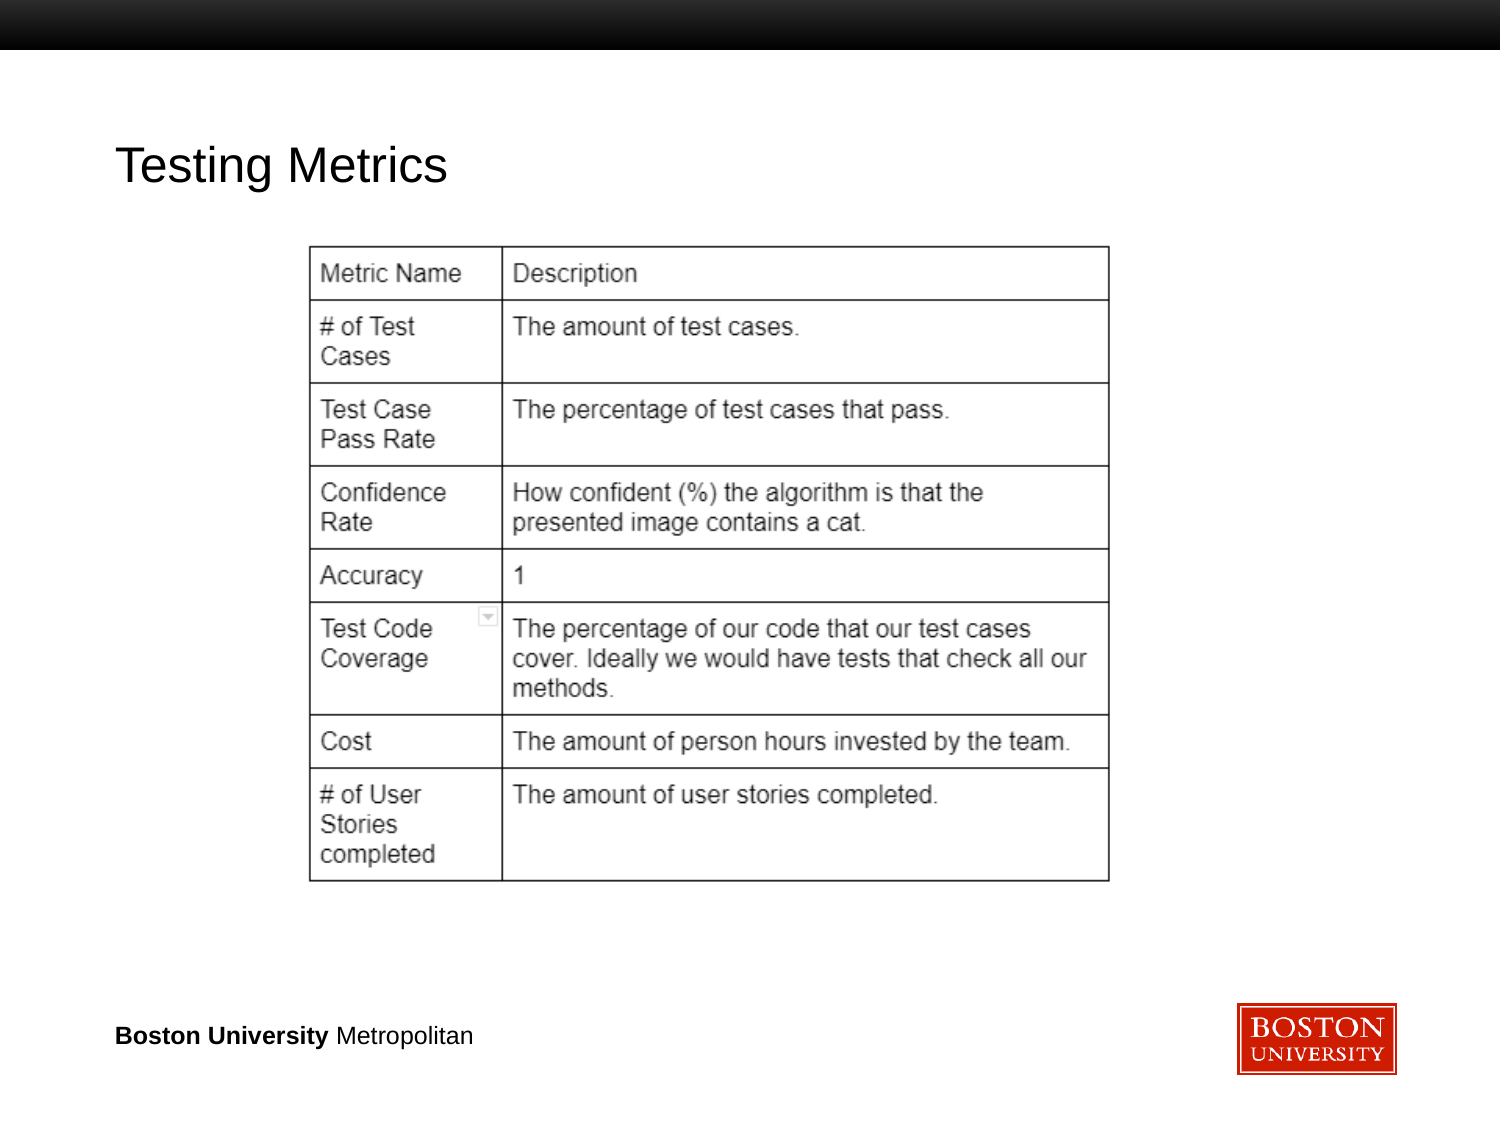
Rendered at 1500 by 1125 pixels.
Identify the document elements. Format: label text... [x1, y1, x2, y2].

title Testing Metrics [99, 125, 1400, 238]
picture [1237, 1003, 1397, 1075]
picture [275, 215, 1135, 910]
